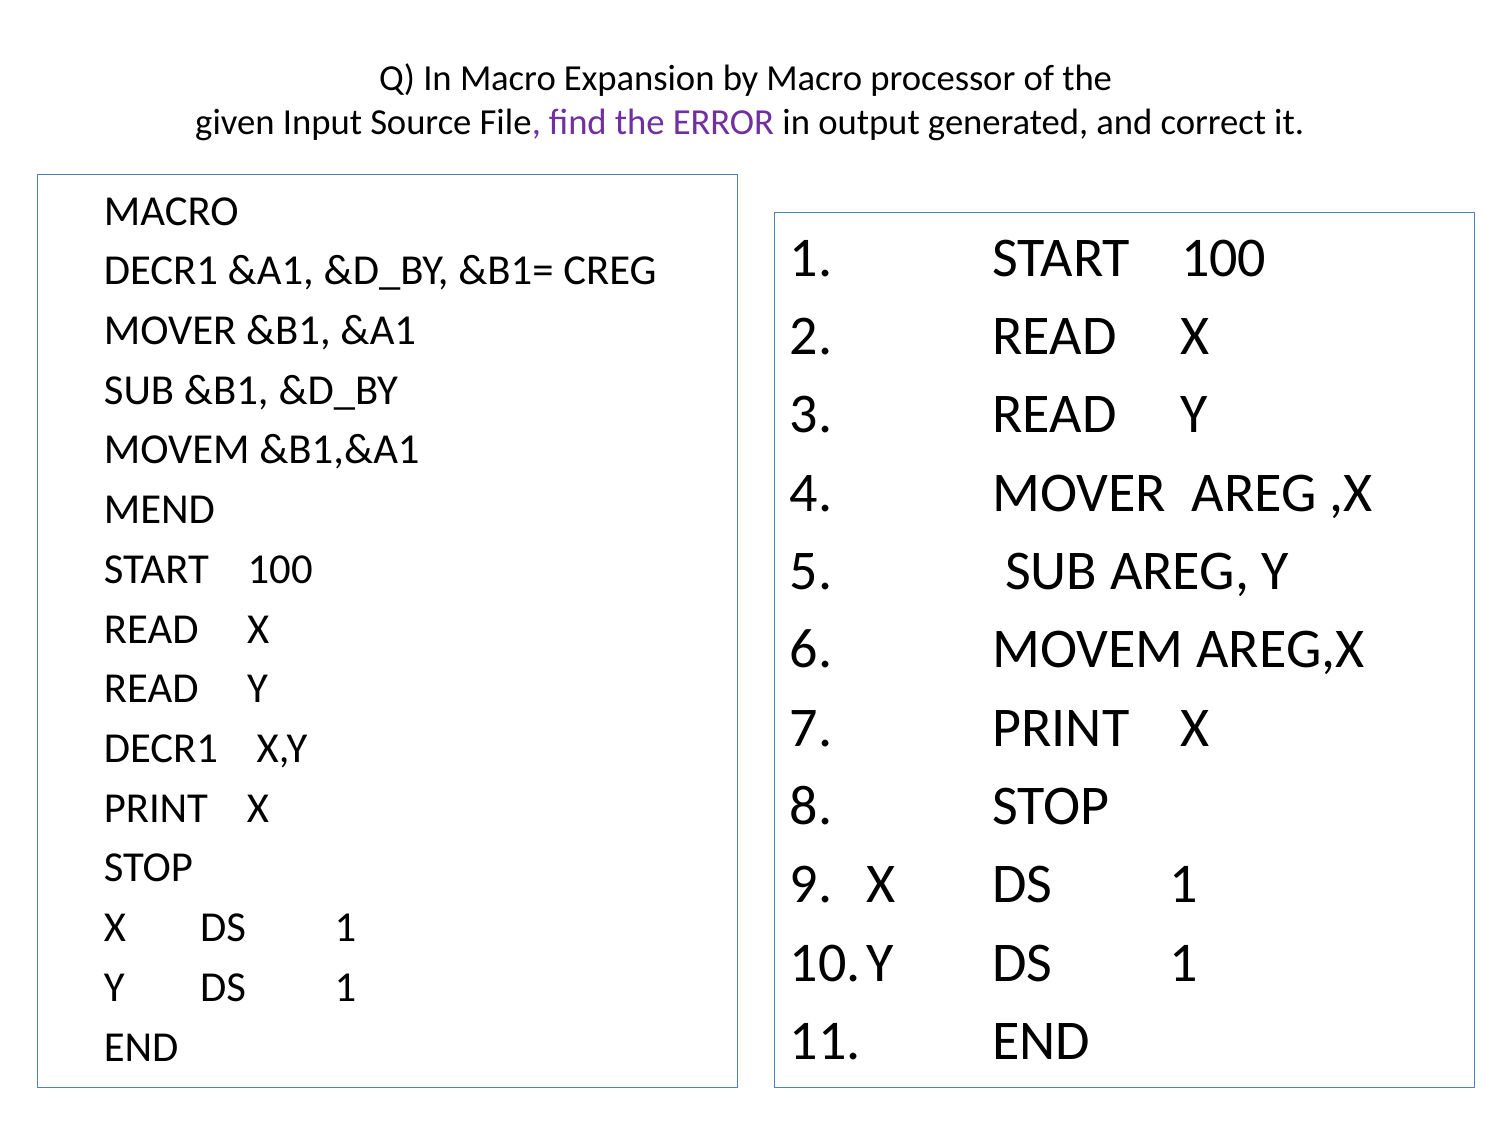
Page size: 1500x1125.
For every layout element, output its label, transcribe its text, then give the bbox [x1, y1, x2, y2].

text_box START 100 READ X READ Y MOVER AREG ,X SUB AREG, Y MOVEM AREG,X PRINT X STOP X DS 1 Y DS 1 END [774, 212, 1475, 1088]
title Q) In Macro Expansion by Macro processor of the given Input Source File, find the ERROR in output generated, and correct it. [75, 45, 1425, 150]
list MACRO DECR1 &A1, &D_BY, &B1= CREG MOVER &B1, &A1 SUB &B1, &D_BY MOVEM &B1,&A1 MEND START 100 READ X READ Y DECR1 X,Y PRINT X STOP X DS 1 Y DS 1 END [37, 174, 738, 1088]
